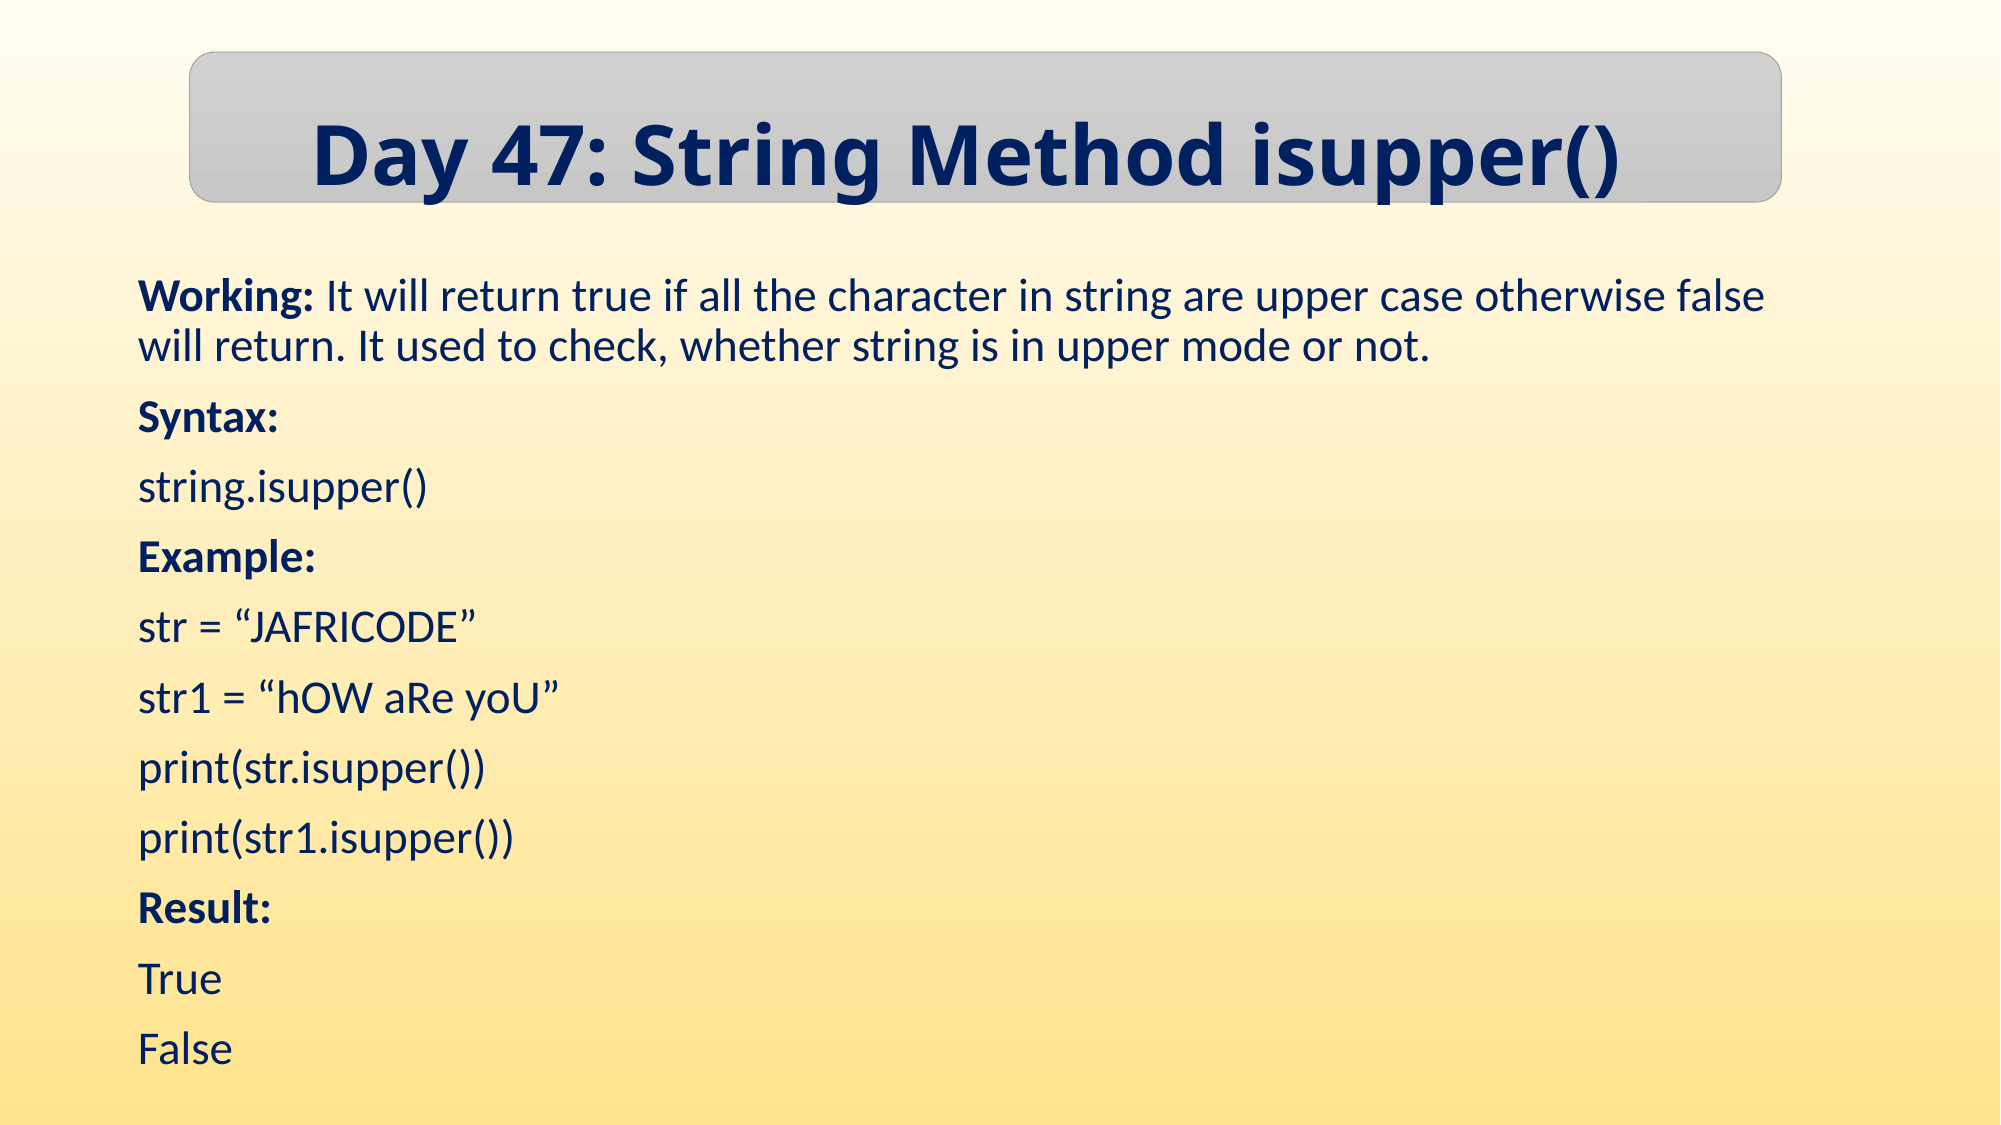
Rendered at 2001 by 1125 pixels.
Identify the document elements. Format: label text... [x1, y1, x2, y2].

list Working: It will return true if all the character in string are upper case otherwise false will return. It used to check, whether string is in upper mode or not. Syntax: string.isupper() Example: str = “JAFRICODE” str1 = “hOW aRe yoU” print(str.isupper()) print(str1.isupper()) Result: True False [122, 263, 1848, 1090]
text_box Day 47: String Method isupper() [189, 51, 1782, 203]
